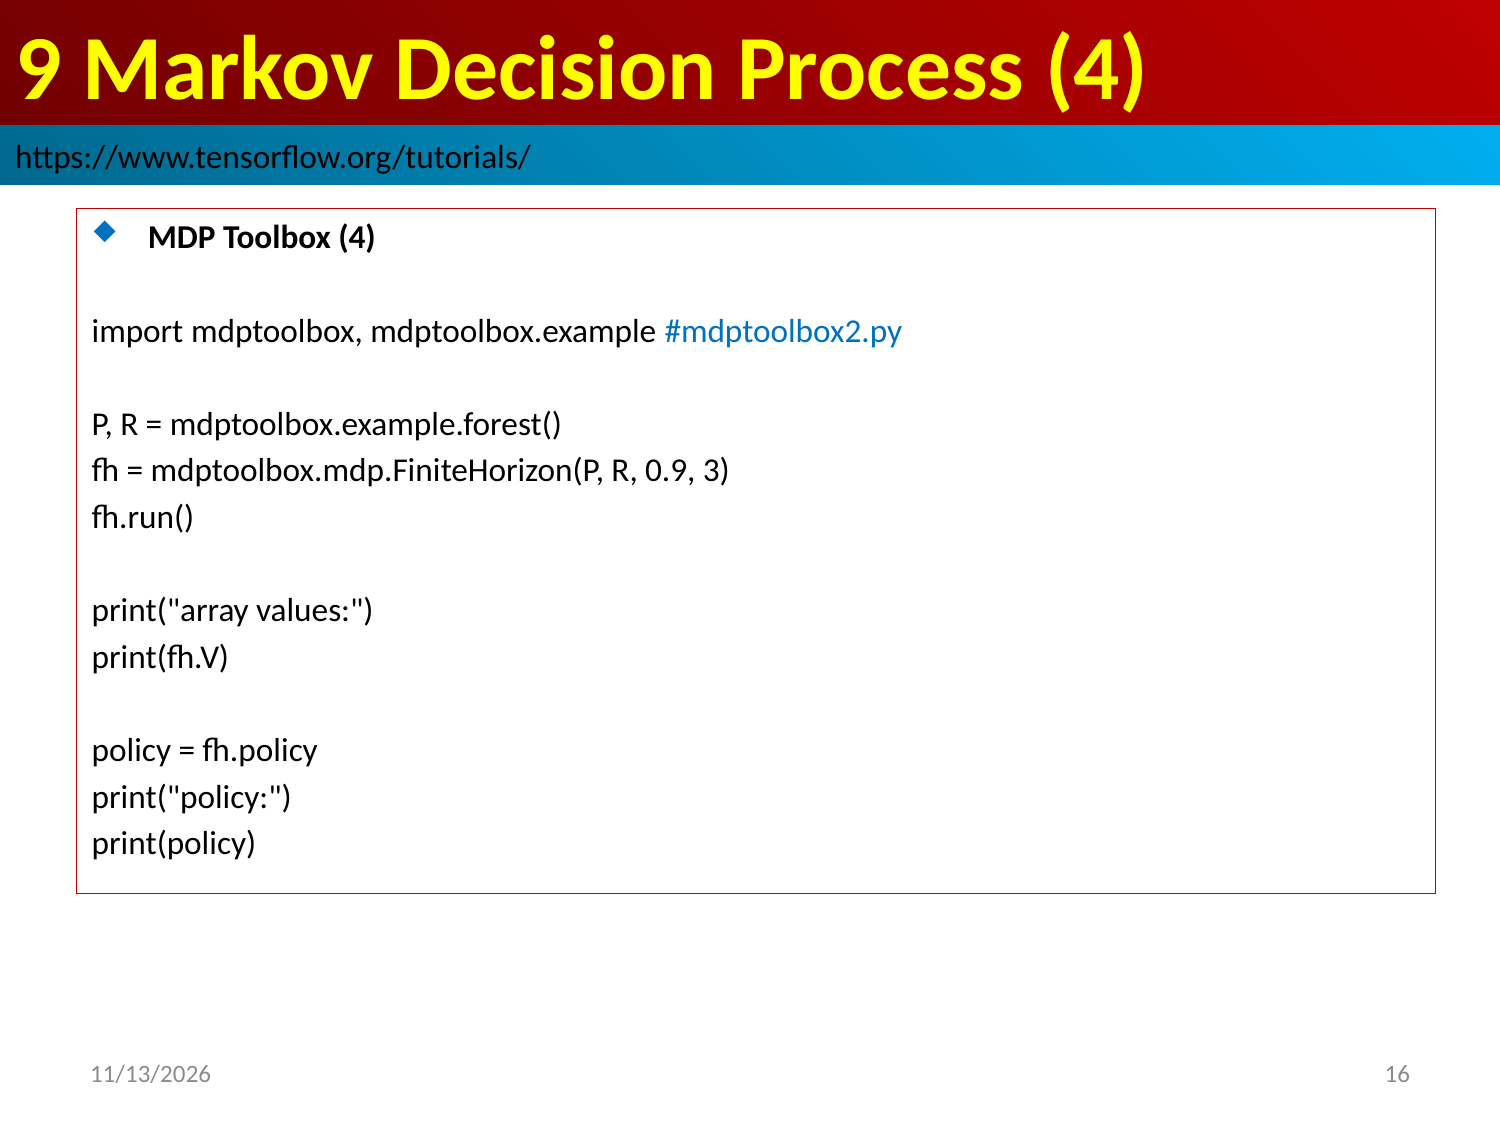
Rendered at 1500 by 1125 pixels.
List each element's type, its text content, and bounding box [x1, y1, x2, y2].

text_box https://www.tensorflow.org/tutorials/ [0, 125, 1500, 185]
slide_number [75, 1042, 425, 1103]
slide_number 16 [1074, 1042, 1425, 1103]
subtitle MDP Toolbox (4) import mdptoolbox, mdptoolbox.example #mdptoolbox2.py P, R = mdptoolbox.example.forest() fh = mdptoolbox.mdp.FiniteHorizon(P, R, 0.9, 3) fh.run() print("array values:") print(fh.V) policy = fh.policy print("policy:") print(policy) [76, 208, 1436, 894]
title 9 Markov Decision Process (4) [0, 0, 1500, 125]
